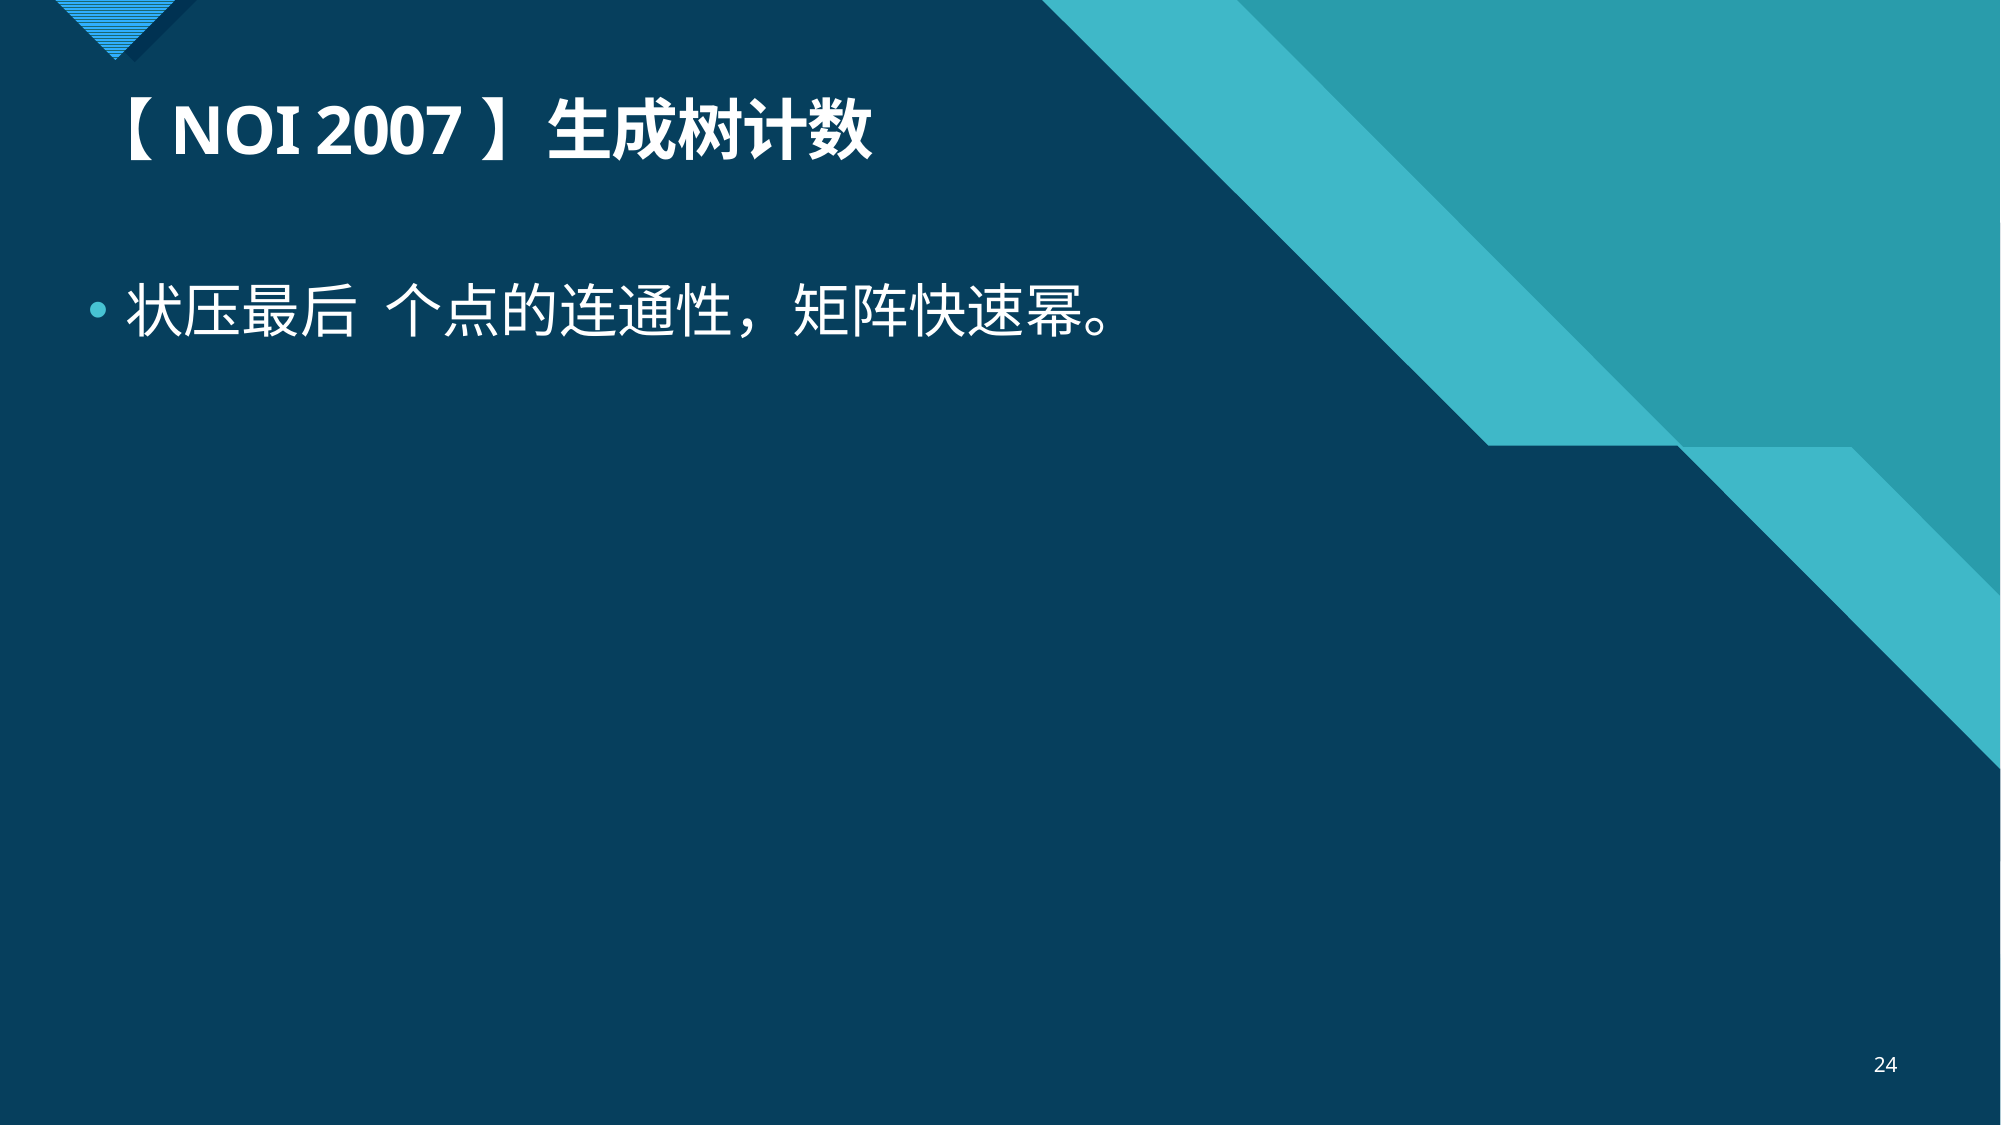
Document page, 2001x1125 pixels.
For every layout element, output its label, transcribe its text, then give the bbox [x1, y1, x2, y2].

title 【NOI 2007】生成树计数 [72, 89, 1913, 177]
slide_number 24 [1845, 1035, 1913, 1096]
